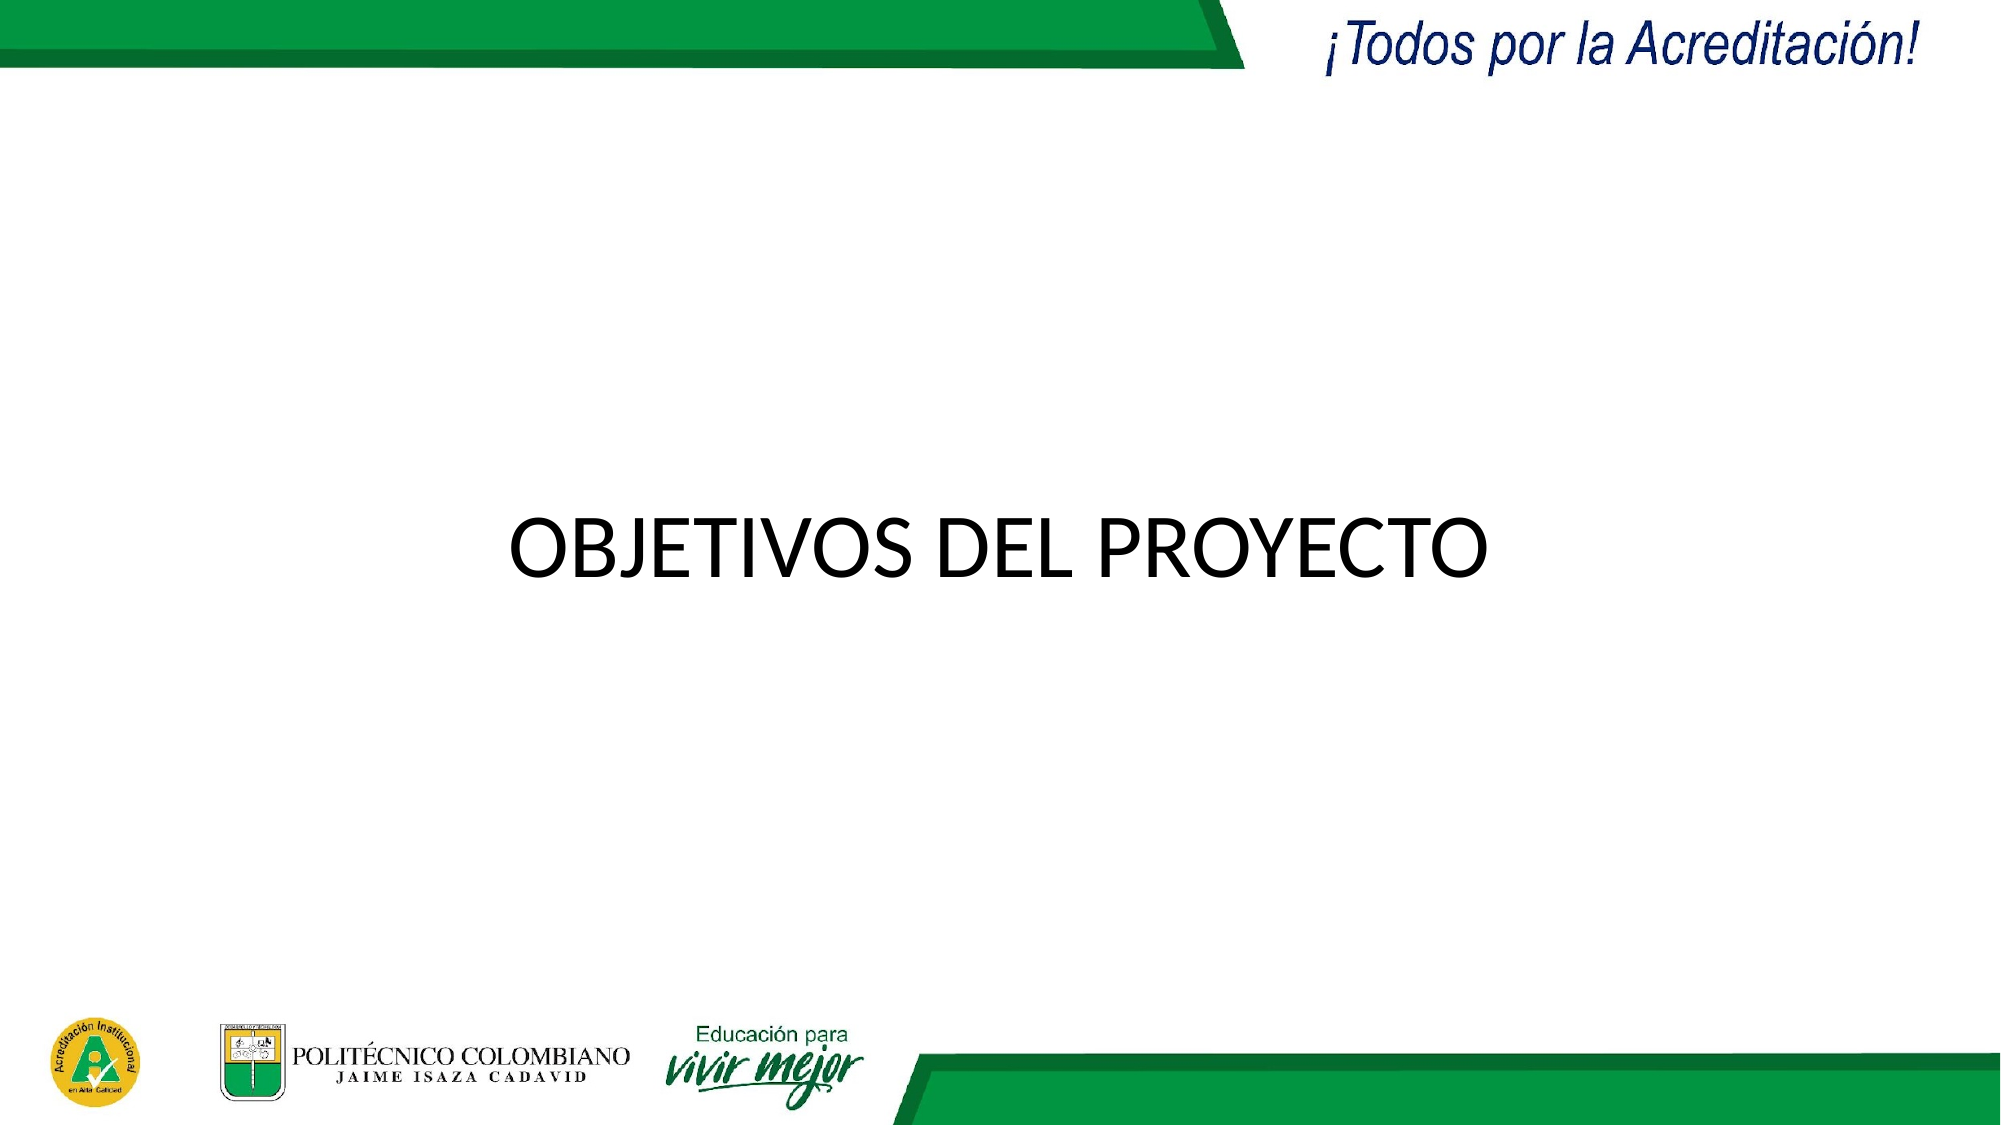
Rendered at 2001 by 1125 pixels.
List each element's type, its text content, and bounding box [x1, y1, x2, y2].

title OBJETIVOS DEL PROYECTO [137, 82, 1863, 1013]
picture [0, 0, 2001, 1125]
